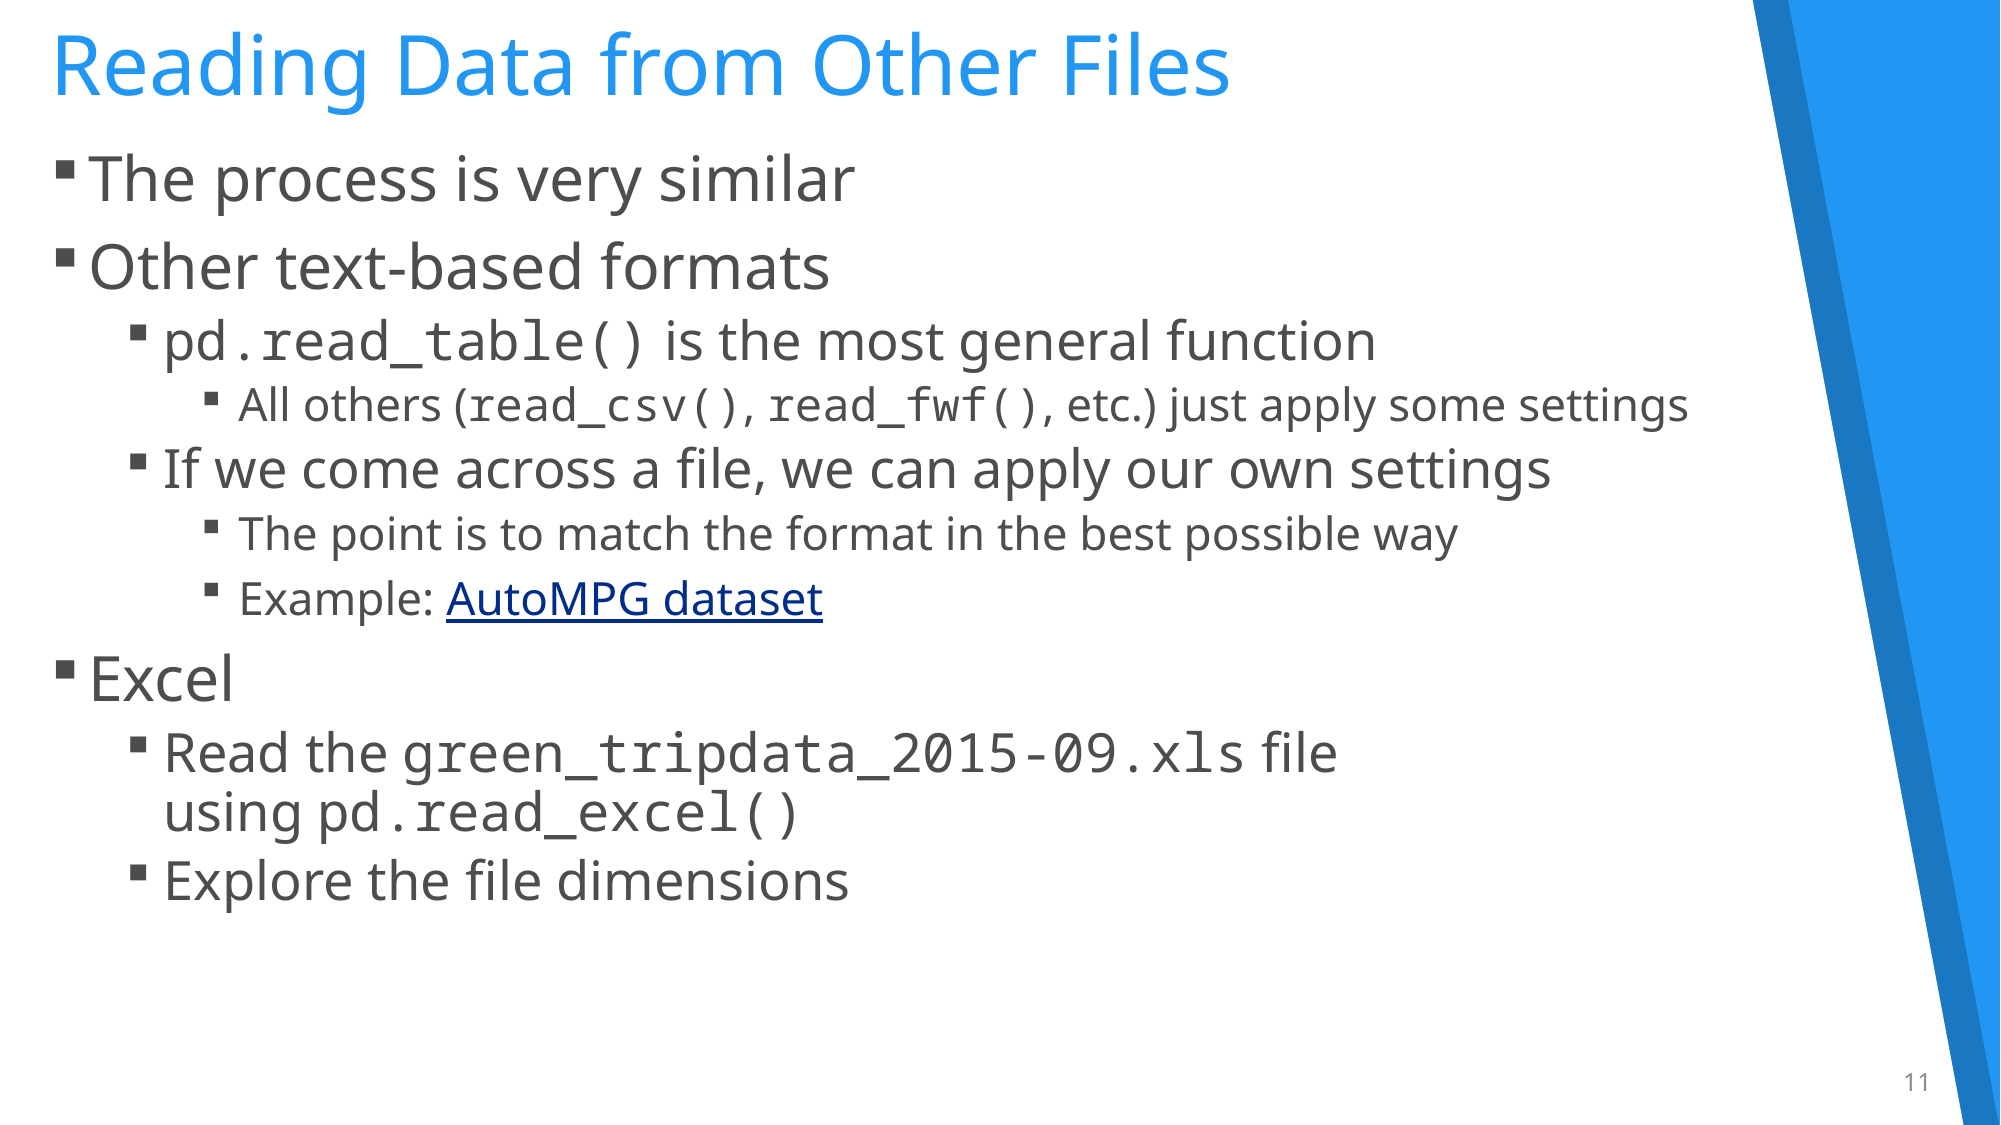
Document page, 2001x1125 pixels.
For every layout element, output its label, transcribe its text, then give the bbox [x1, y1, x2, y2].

list The process is very similar Other text-based formats pd.read_table() is the most general function All others (read_csv(), read_fwf(), etc.) just apply some settings If we come across a file, we can apply our own settings The point is to match the format in the best possible way Example: AutoMPG dataset Excel Read the green_tripdata_2015-09.xls file using pd.read_excel() Explore the file dimensions [35, 139, 1959, 1103]
slide_number 11 [1877, 1053, 1947, 1114]
title Reading Data from Other Files [35, 0, 1959, 137]
